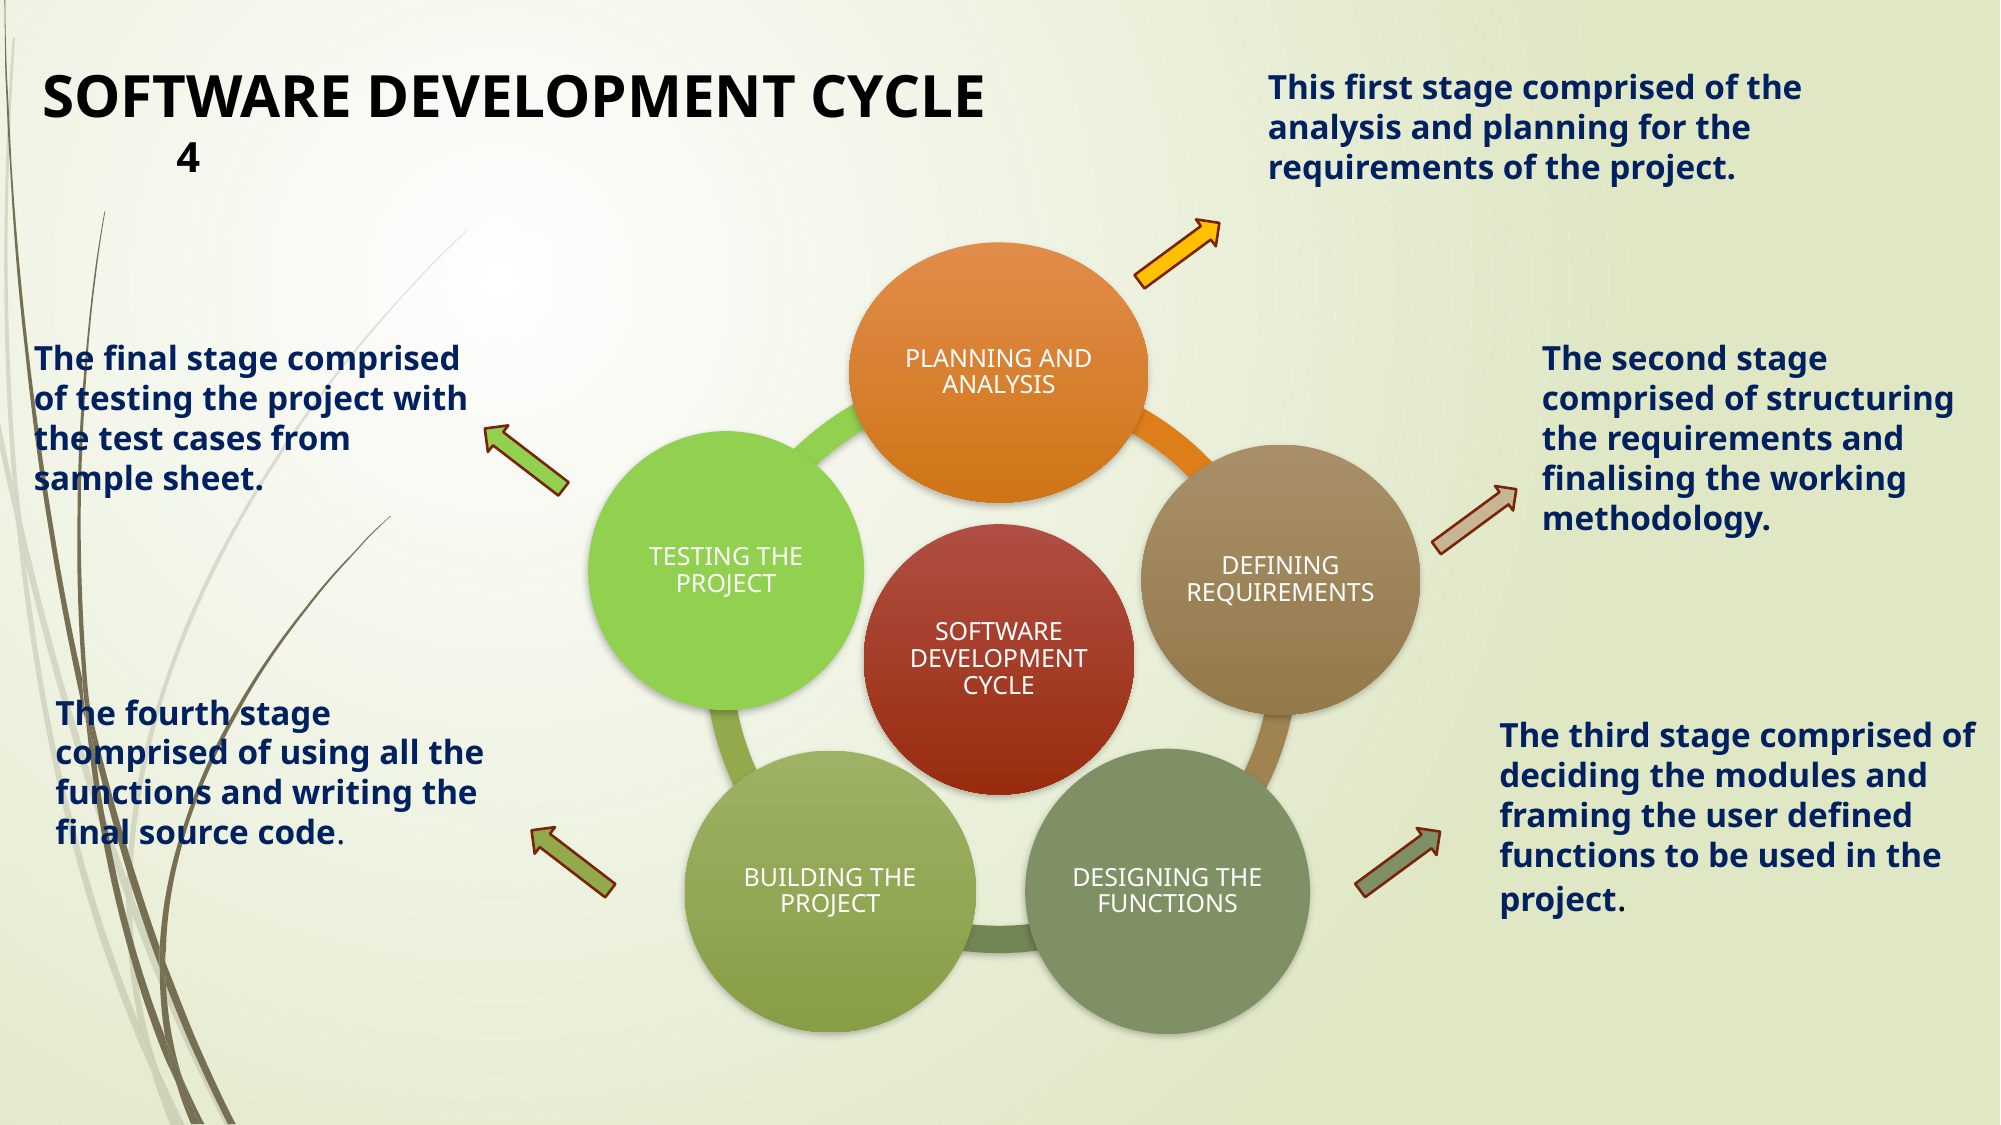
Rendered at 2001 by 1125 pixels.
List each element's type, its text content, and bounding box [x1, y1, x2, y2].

text_box The fourth stage comprised of using all the functions and writing the final source code. [40, 684, 467, 859]
text_box SOFTWARE DEVELOPMENT CYCLE [27, 51, 1001, 137]
text_box The third stage comprised of deciding the modules and framing the user defined functions to be used in the project. [1532, 707, 1991, 927]
text_box The second stage comprised of structuring the requirements and finalising the working methodology. [1532, 329, 2000, 545]
text_box This first stage comprised of the analysis and planning for the requirements of the project. [1253, 59, 1828, 194]
text_box The final stage comprised of testing the project with the test cases from sample sheet. [19, 329, 467, 505]
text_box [472, 281, 1528, 996]
text_box [1133, 218, 1221, 280]
slide_number 4 [87, 129, 216, 190]
